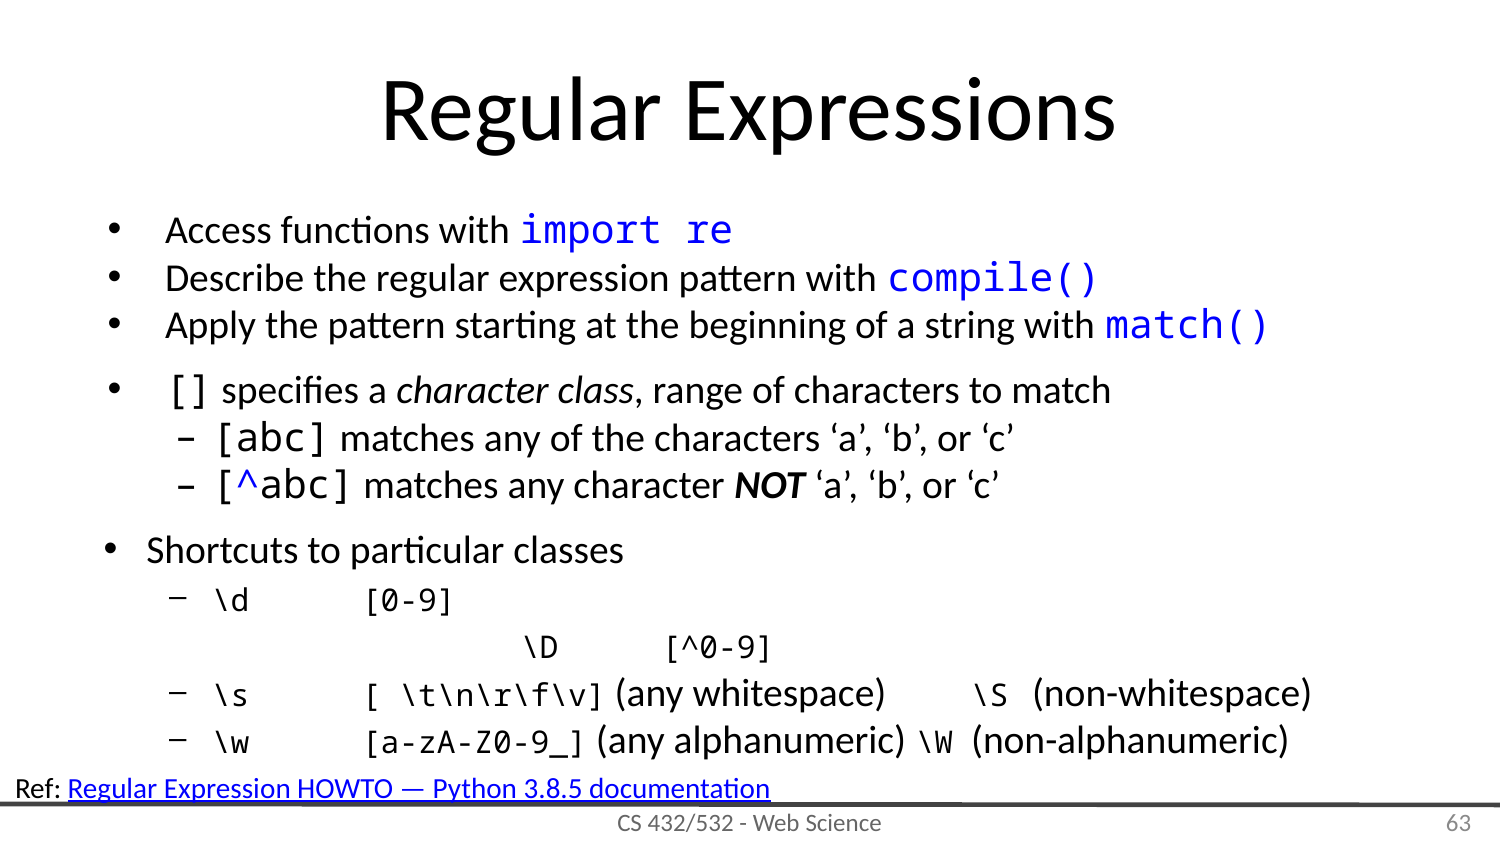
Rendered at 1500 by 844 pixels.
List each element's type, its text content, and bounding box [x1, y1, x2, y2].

title Regular Expressions [75, 33, 1425, 175]
list Access functions with import re Describe the regular expression pattern with compile() Apply the pattern starting at the beginning of a string with match() [] specifies a character class, range of characters to match [abc] matches any of the characters ‘a’, ‘b’, or ‘c’ [^abc] matches any character NOT ‘a’, ‘b’, or ‘c’ Shortcuts to particular classes \d [0-9] \D [^0-9] \s [ \t\n\r\f\v] (any whitespace) \S (non-whitespace) \w [a-zA-Z0-9_] (any alphanumeric) \W (non-alphanumeric) [75, 196, 1425, 754]
slide_number ‹#› [1136, 798, 1487, 844]
text_box Ref: Regular Expression HOWTO — Python 3.8.5 documentation [0, 753, 1282, 799]
